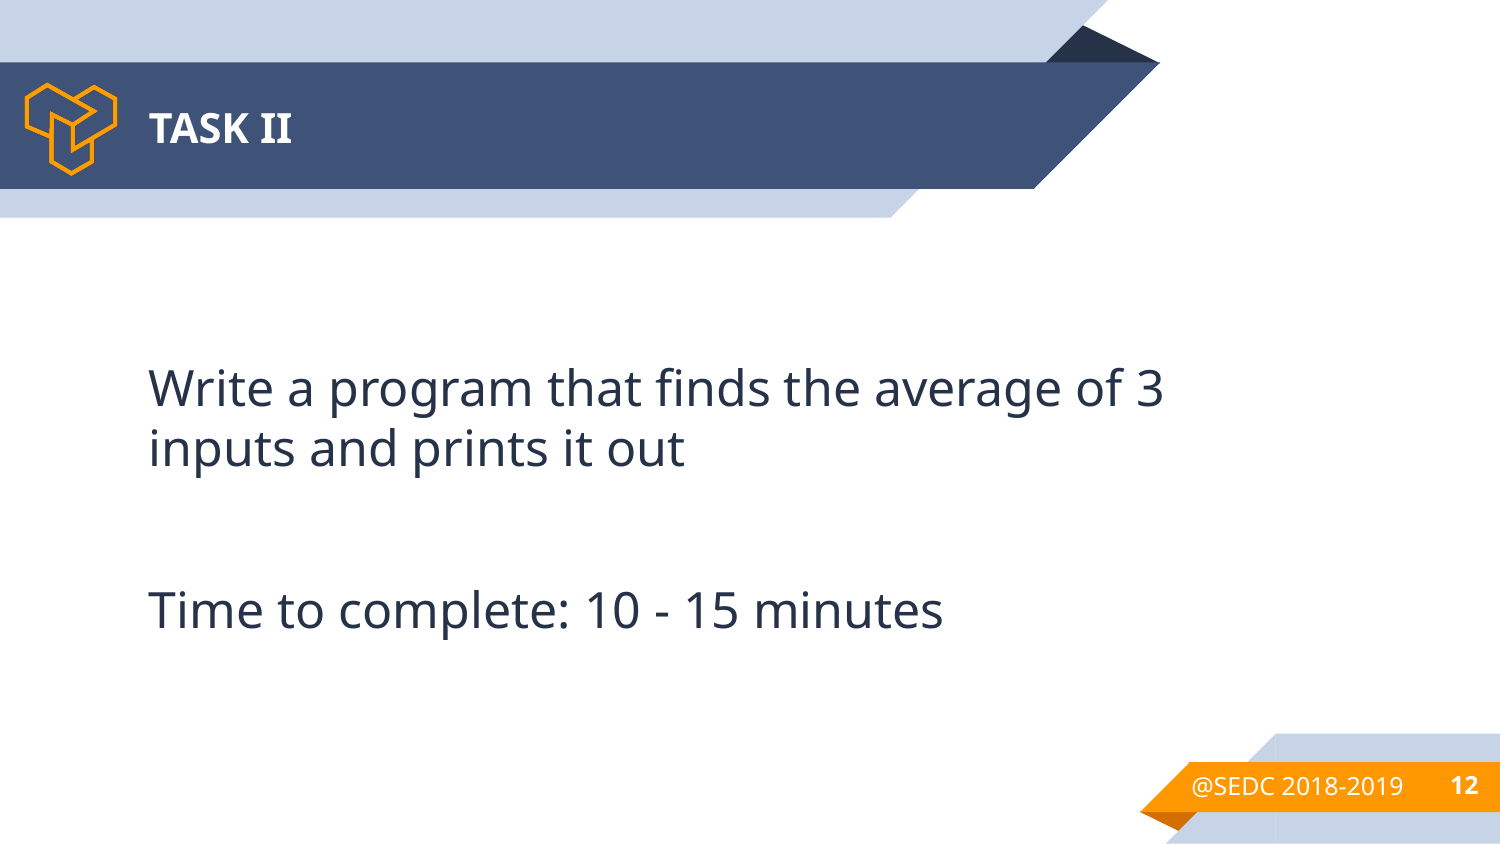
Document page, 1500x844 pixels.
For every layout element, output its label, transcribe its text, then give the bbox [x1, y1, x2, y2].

title TASK II [133, 64, 997, 190]
text_box @SEDC 2018-2019 [1176, 755, 1445, 839]
text_box Write a program that finds the average of 3 inputs and prints it out Time to complete: 10 - 15 minutes [133, 239, 1250, 756]
picture [21, 77, 121, 177]
slide_number ‹#› [1445, 760, 1494, 813]
